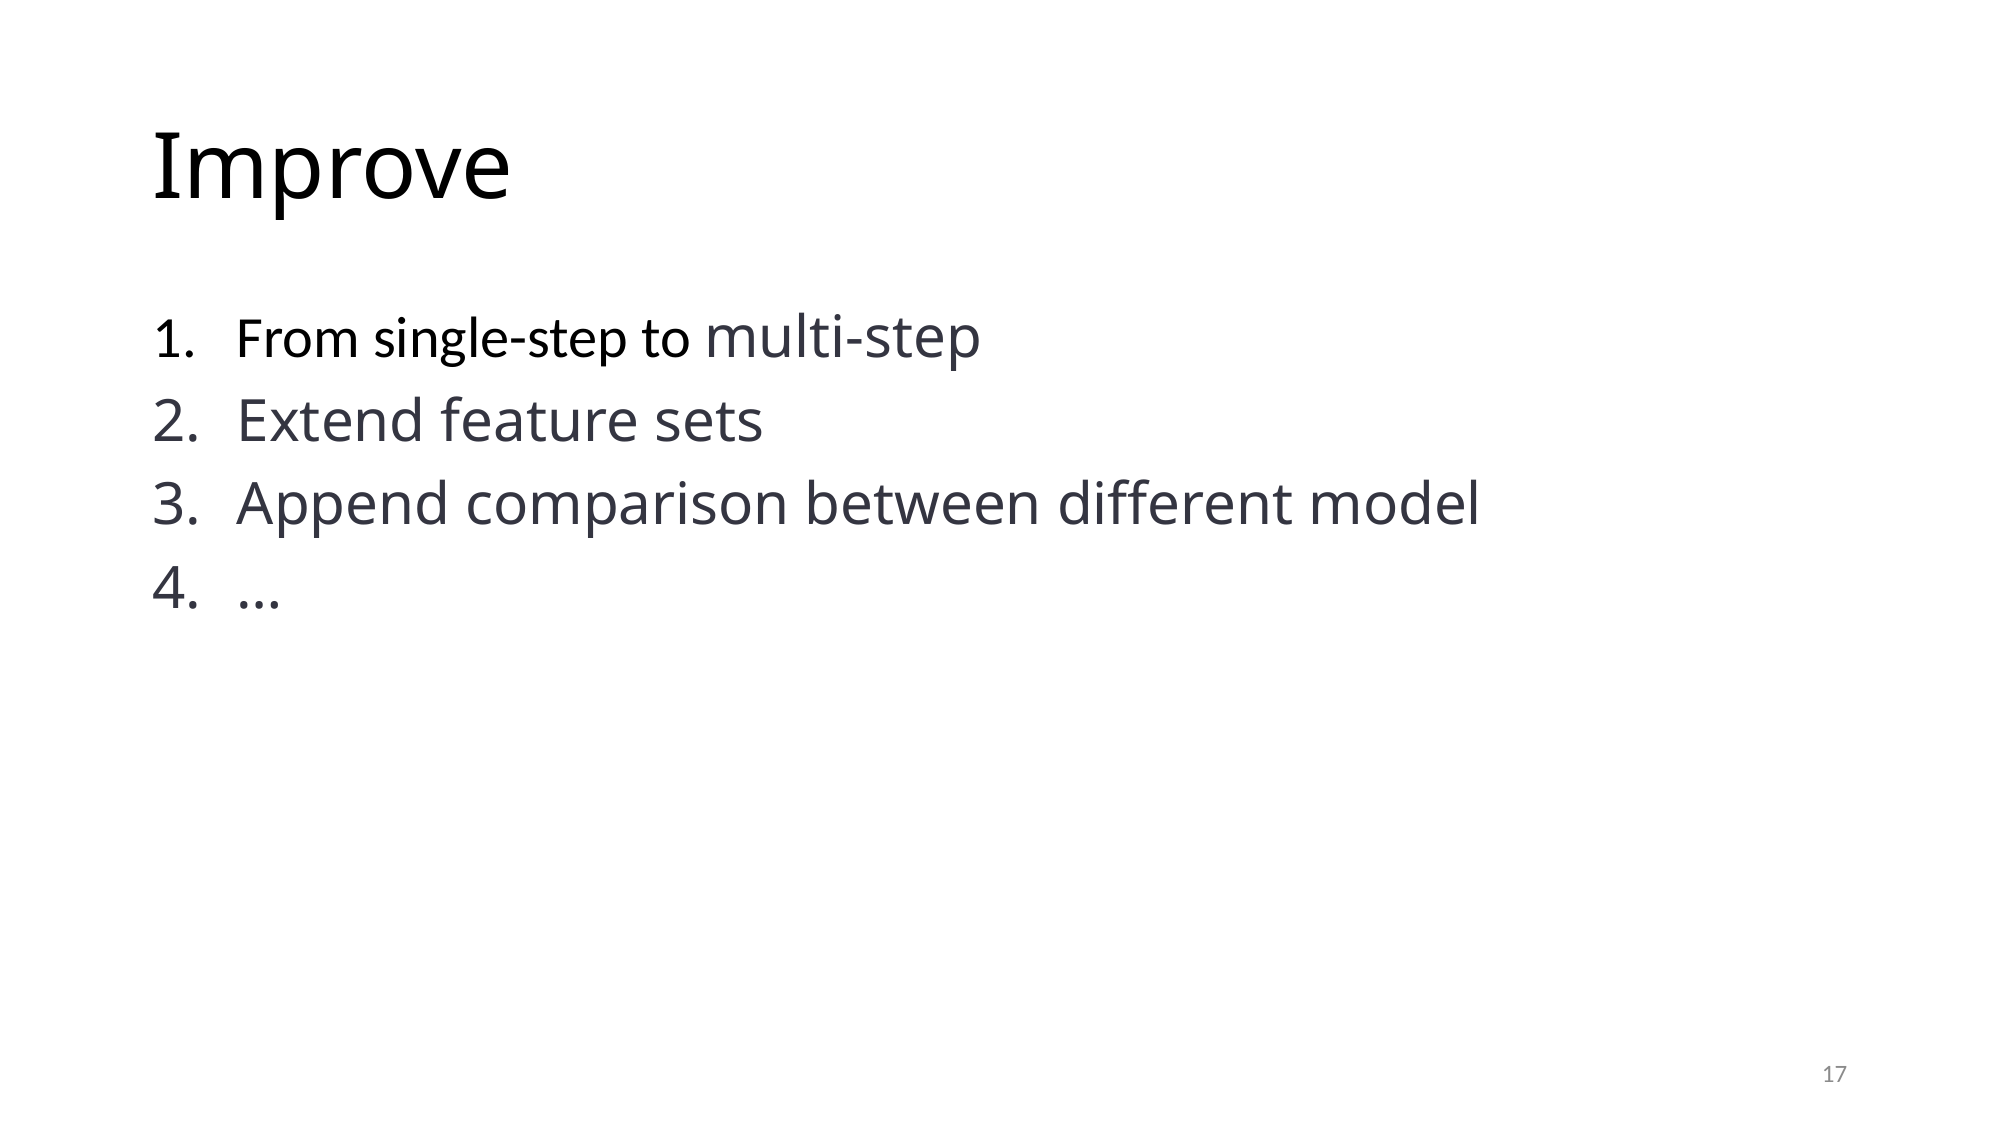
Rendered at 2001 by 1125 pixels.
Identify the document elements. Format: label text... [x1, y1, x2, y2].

slide_number 17 [1412, 1042, 1863, 1103]
list From single-step to multi-step Extend feature sets Append comparison between different model … [137, 299, 1863, 1014]
title Improve [137, 59, 1863, 278]
